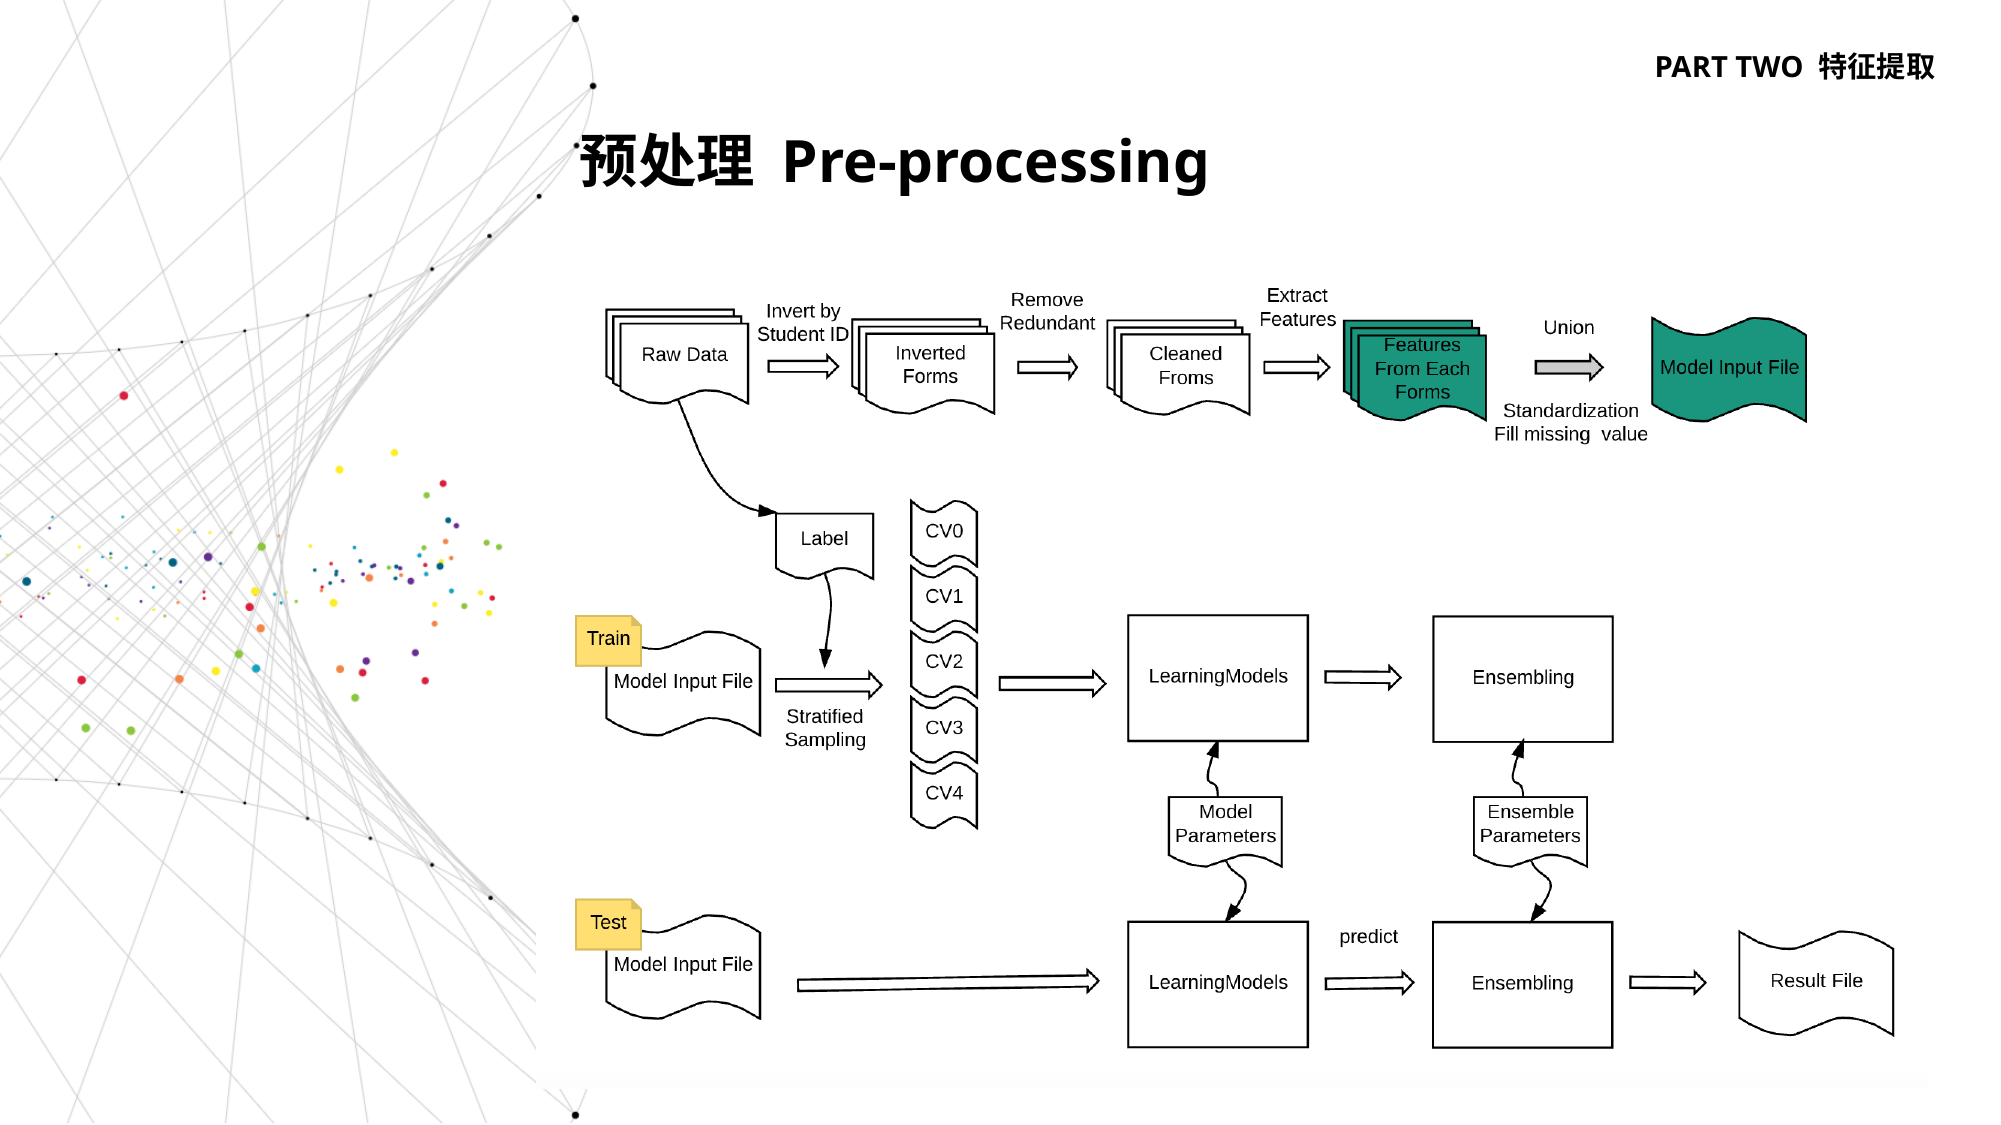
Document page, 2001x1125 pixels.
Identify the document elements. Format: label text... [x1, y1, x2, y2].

list PART TWO 特征提取 [1407, 35, 1951, 101]
picture [0, 0, 1929, 1123]
text_box 预处理 Pre-processing [565, 116, 1225, 202]
